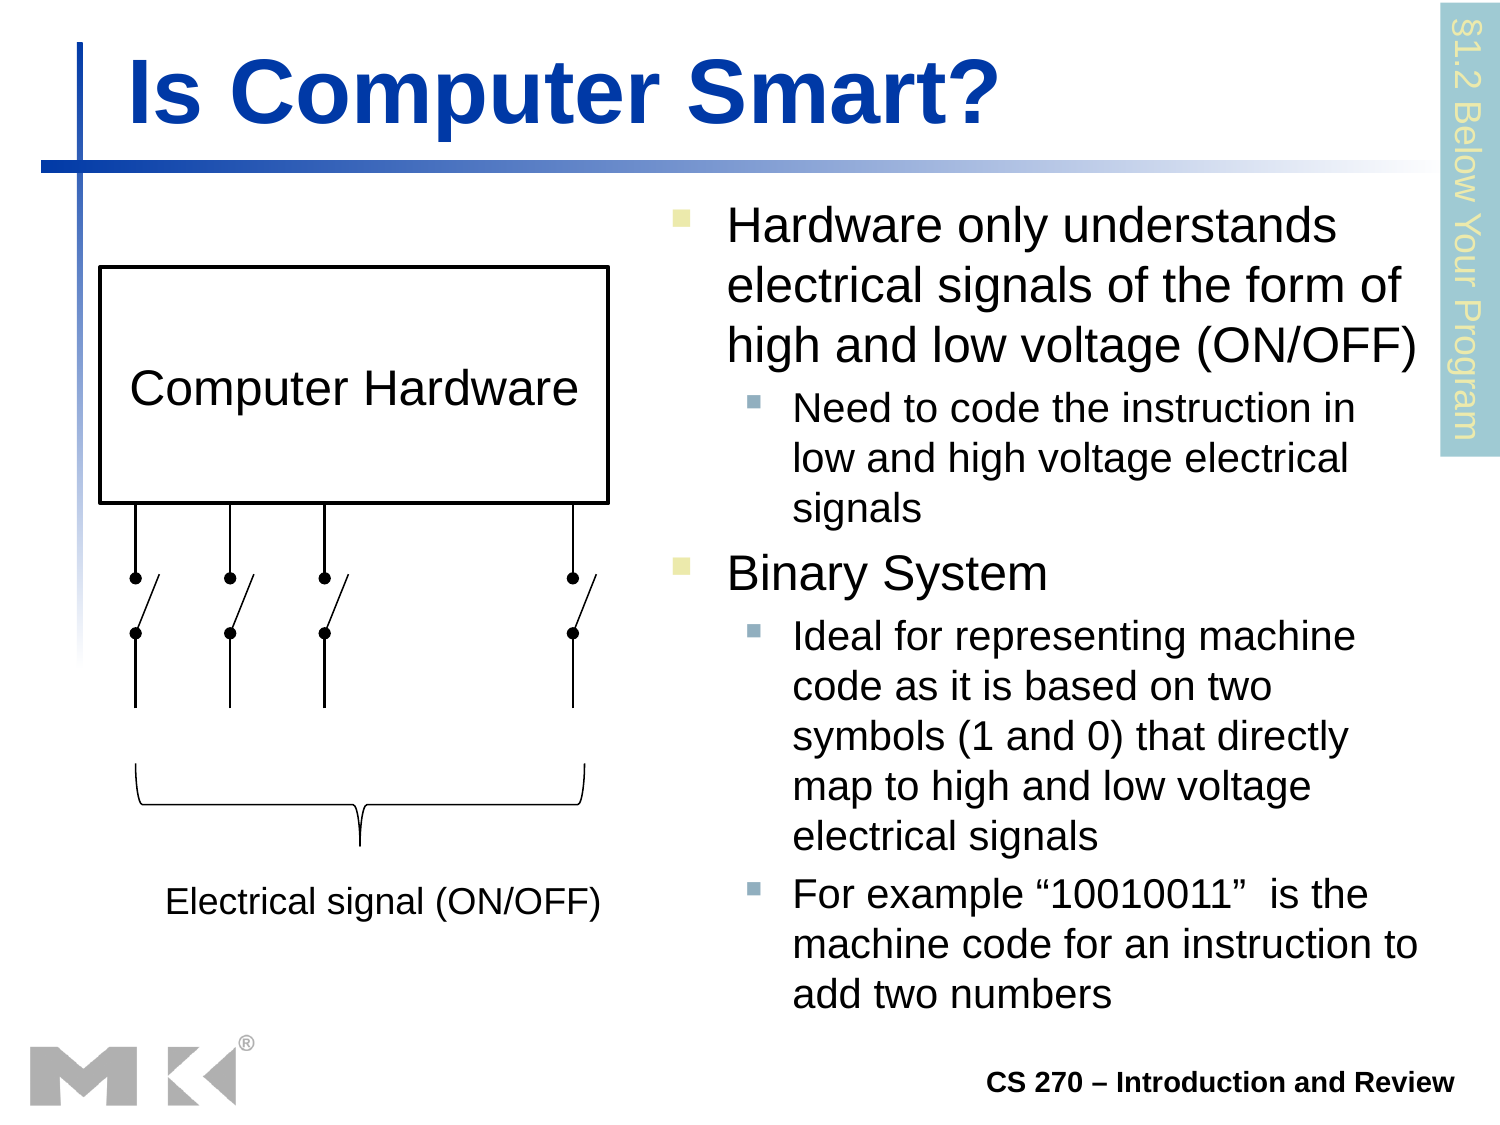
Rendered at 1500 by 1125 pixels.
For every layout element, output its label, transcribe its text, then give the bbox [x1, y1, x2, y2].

text_box §1.2 Below Your Program [1440, 2, 1500, 457]
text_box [212, 591, 272, 616]
text_box [135, 763, 585, 847]
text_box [117, 591, 178, 616]
title Is Computer Smart? [112, 22, 1440, 149]
list Hardware only understands electrical signals of the form of high and low voltage (ON/OFF) Need to code the instruction in low and high voltage electrical signals Binary System Ideal for representing machine code as it is based on two symbols (1 and 0) that directly map to high and low voltage electrical signals For example “10010011” is the machine code for an instruction to add two numbers [655, 184, 1436, 1025]
text_box Computer Hardware [98, 265, 610, 505]
text_box Electrical signal (ON/OFF) [150, 869, 617, 930]
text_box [554, 591, 615, 616]
picture [29, 1034, 255, 1106]
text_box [306, 591, 367, 616]
footer CS 270 – Introduction and Review [277, 1046, 1471, 1106]
